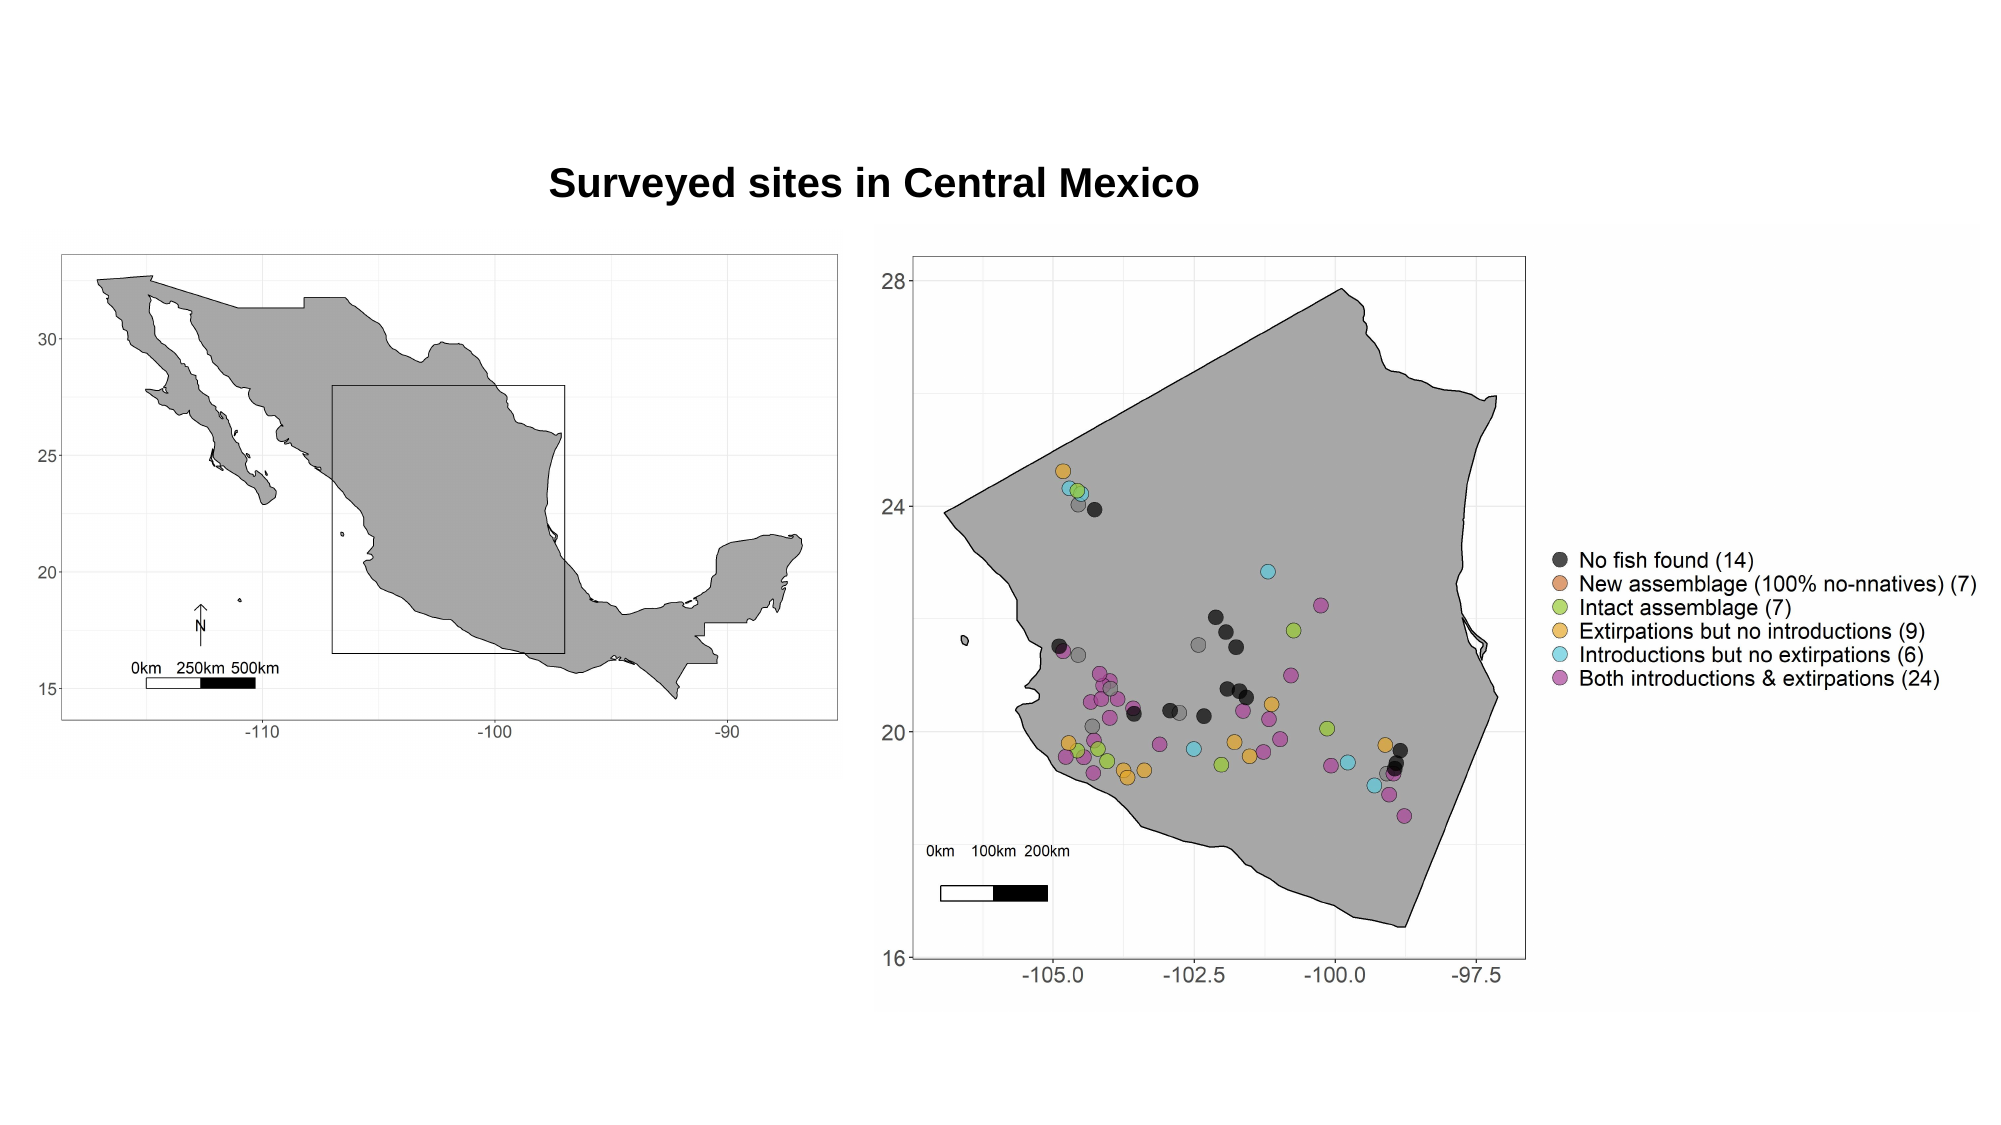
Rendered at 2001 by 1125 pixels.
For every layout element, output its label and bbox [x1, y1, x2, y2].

text_box [20, 148, 1980, 1012]
